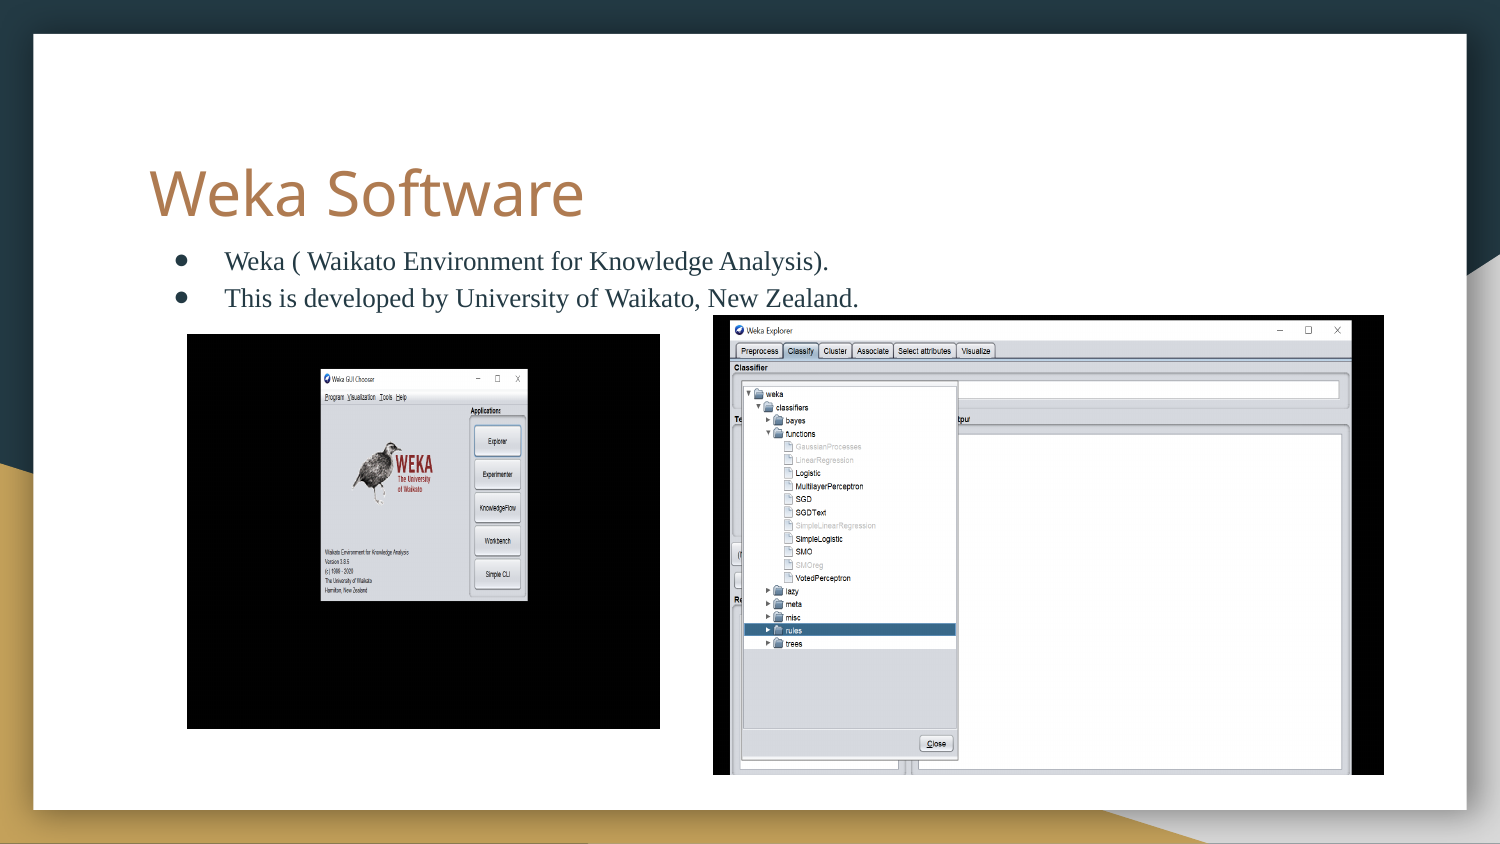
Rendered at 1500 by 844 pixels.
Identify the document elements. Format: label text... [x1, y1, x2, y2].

list Weka ( Waikato Environment for Knowledge Analysis). This is developed by University of Waikato, New Zealand. [134, 223, 1366, 729]
picture [713, 315, 1384, 776]
title Weka Software [134, 138, 1366, 223]
picture [186, 334, 661, 729]
